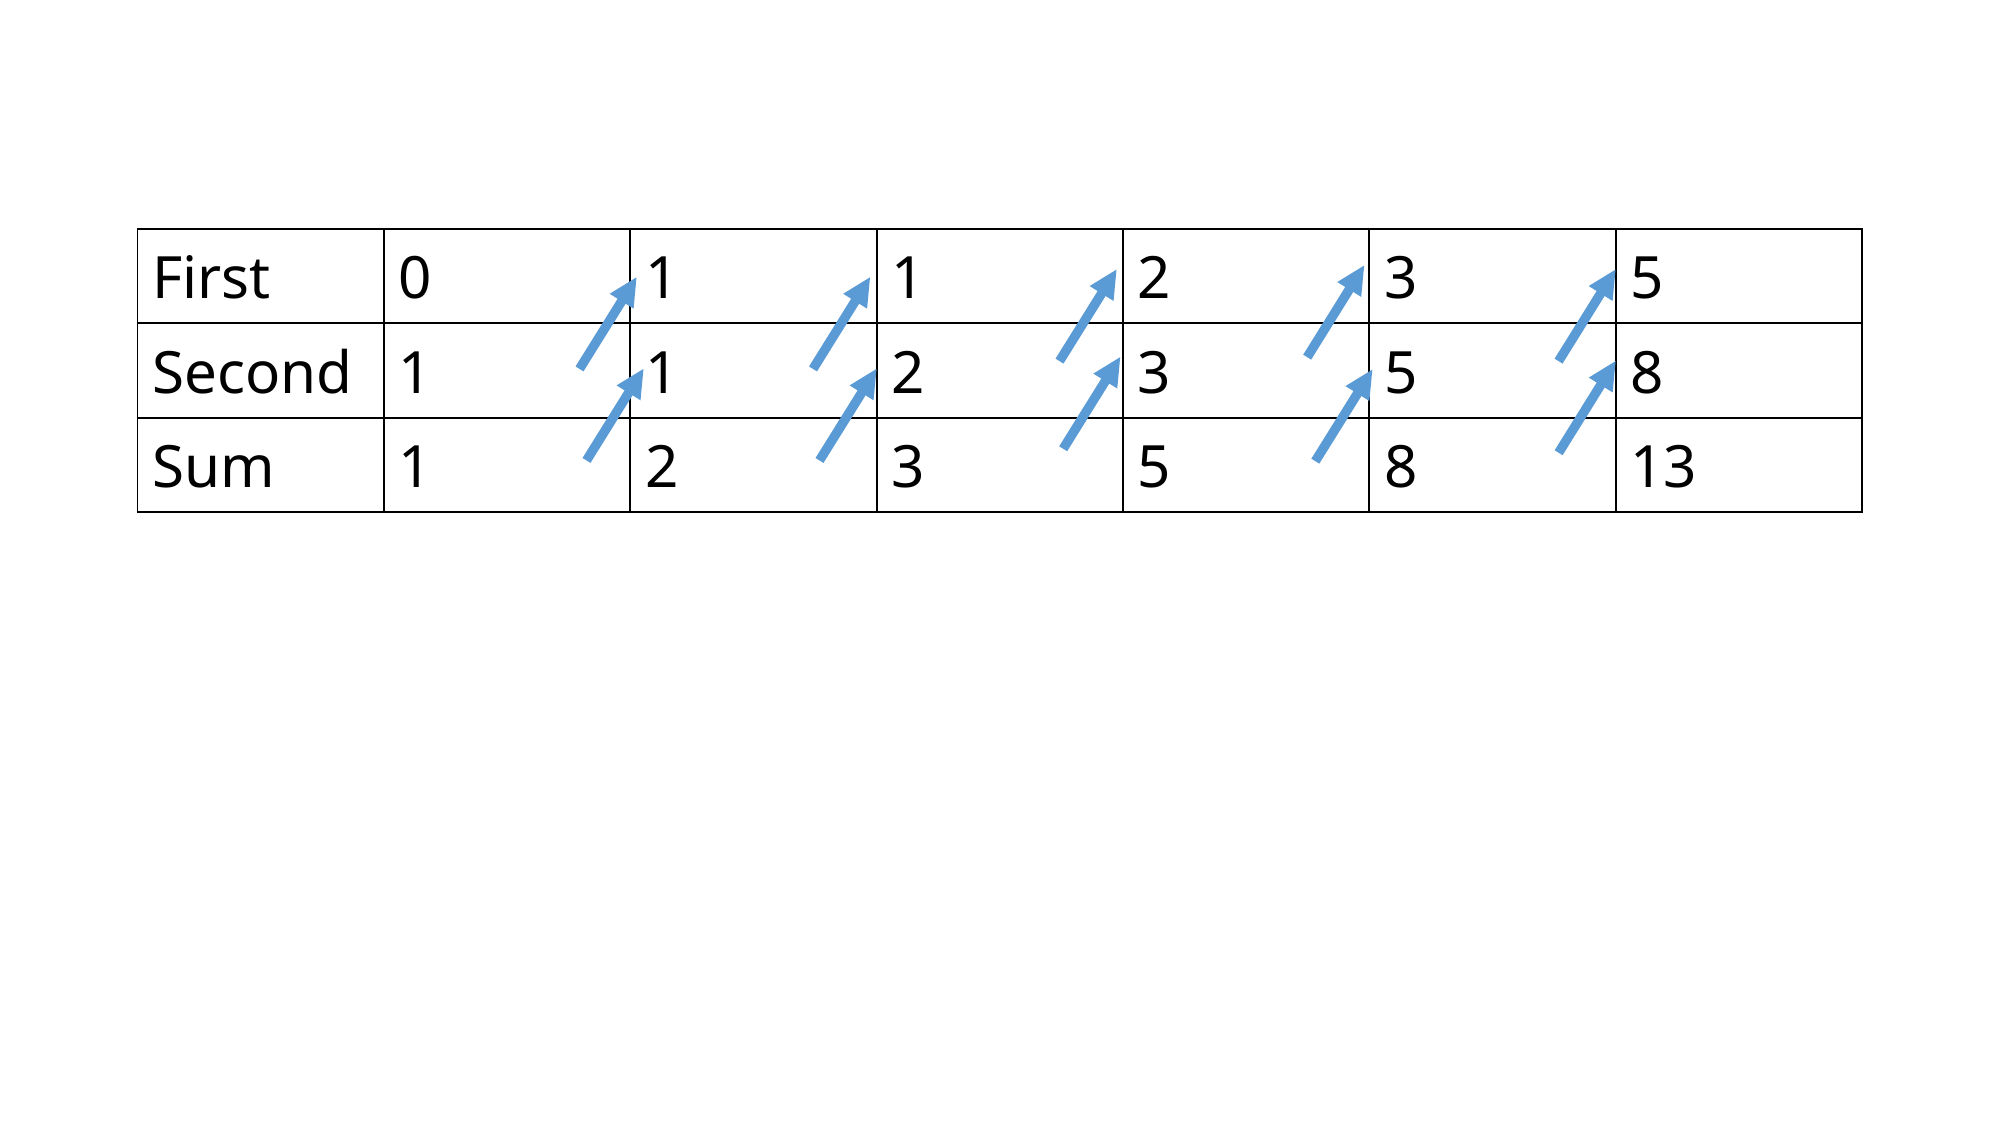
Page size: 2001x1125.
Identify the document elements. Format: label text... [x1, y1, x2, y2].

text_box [579, 277, 637, 369]
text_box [1063, 357, 1121, 449]
table_cell 2 [1117, 324, 1122, 417]
table_cell 3 [878, 419, 1122, 511]
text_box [1307, 265, 1365, 358]
table_cell Sum [138, 419, 383, 511]
table_cell 2 [878, 324, 1063, 417]
table_header 0 [385, 230, 629, 322]
table_cell 1 [385, 324, 586, 417]
table_cell 1 [637, 324, 819, 417]
table_cell 1 [385, 419, 629, 511]
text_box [1558, 361, 1616, 453]
table_cell 3 [1124, 324, 1368, 417]
table_cell 1 [871, 324, 876, 368]
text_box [813, 277, 871, 369]
table_cell 2 [631, 419, 876, 511]
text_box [819, 368, 877, 461]
table_cell 8 [1617, 324, 1861, 417]
table_header 5 [1617, 230, 1861, 322]
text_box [1059, 269, 1117, 362]
table_cell 13 [1617, 419, 1861, 511]
table_header 1 [878, 230, 1122, 322]
table_cell Second [138, 324, 383, 417]
table_cell 5 [1370, 324, 1558, 417]
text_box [1315, 369, 1373, 462]
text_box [586, 368, 644, 461]
table_header 1 [631, 230, 876, 322]
table_header 3 [1370, 230, 1615, 322]
table_cell 5 [1124, 419, 1368, 511]
table_header 2 [1124, 230, 1368, 322]
table_header First [138, 230, 383, 322]
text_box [1558, 269, 1616, 361]
table_cell 8 [1370, 419, 1615, 511]
